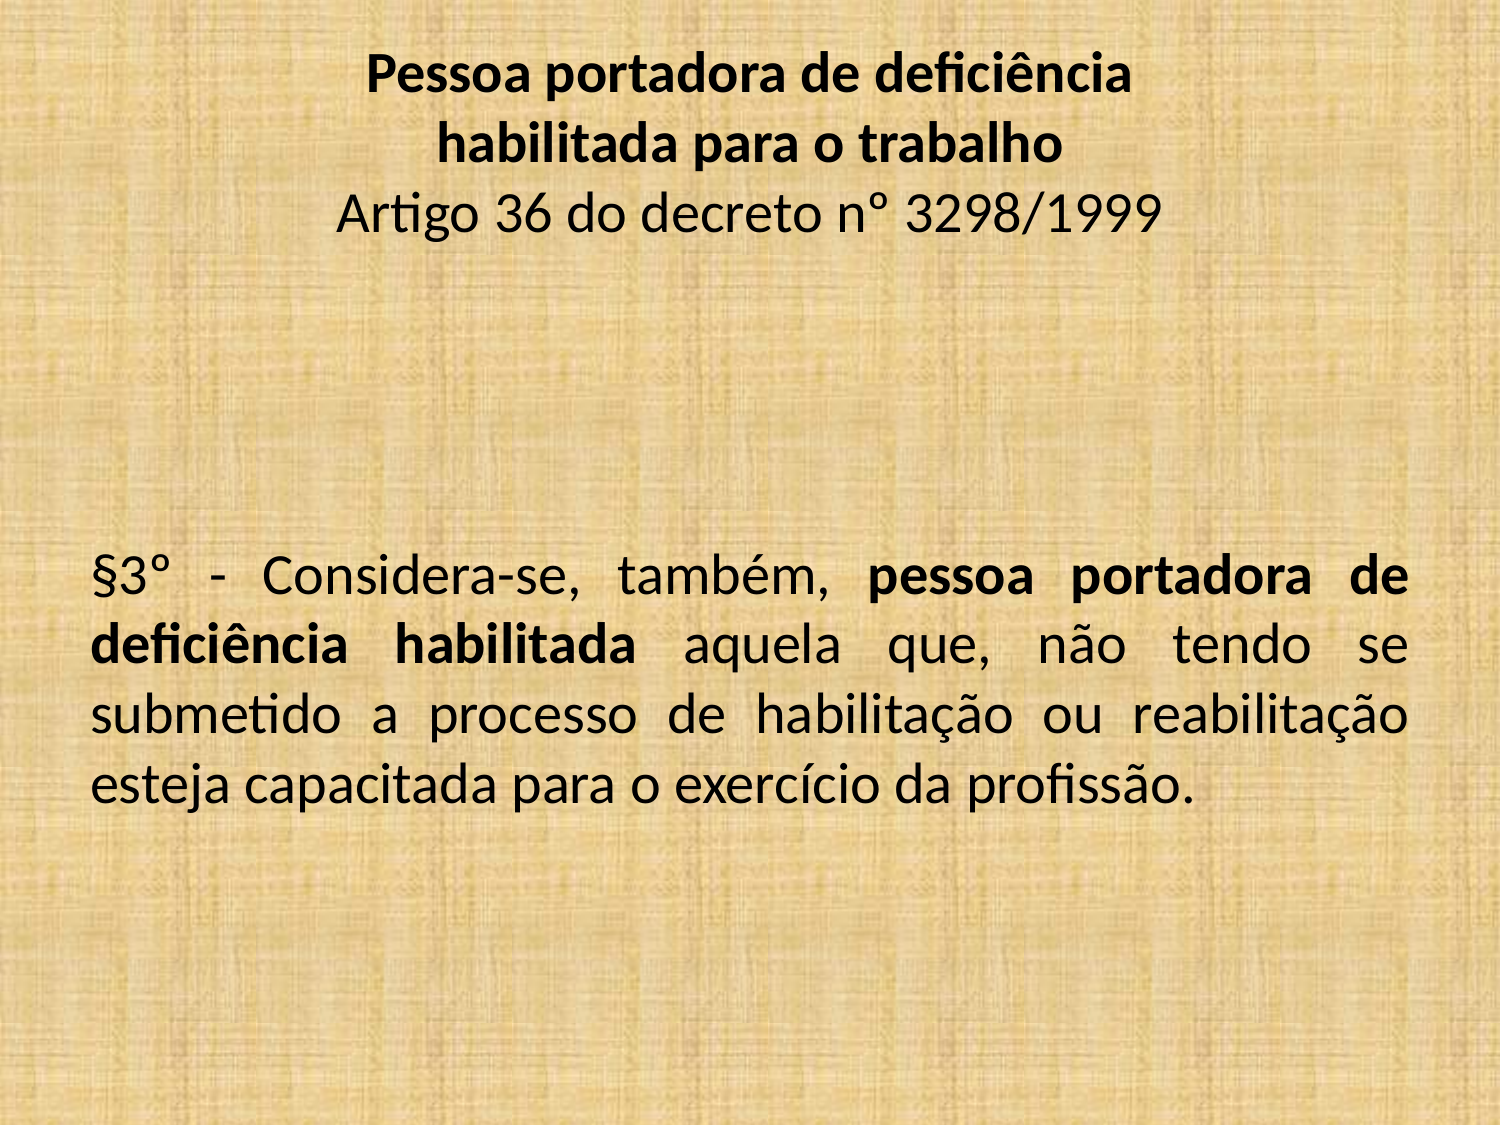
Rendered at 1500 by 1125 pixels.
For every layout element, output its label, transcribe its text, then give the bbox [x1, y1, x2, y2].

picture [0, 0, 1500, 1125]
title Pessoa portadora de deficiência habilitada para o trabalho Artigo 36 do decreto nº 3298/1999 [75, 45, 1425, 233]
list §3º - Considera-se, também, pessoa portadora de deficiência habilitada aquela que, não tendo se submetido a processo de habilitação ou reabilitação esteja capacitada para o exercício da profissão. [75, 304, 1425, 1047]
